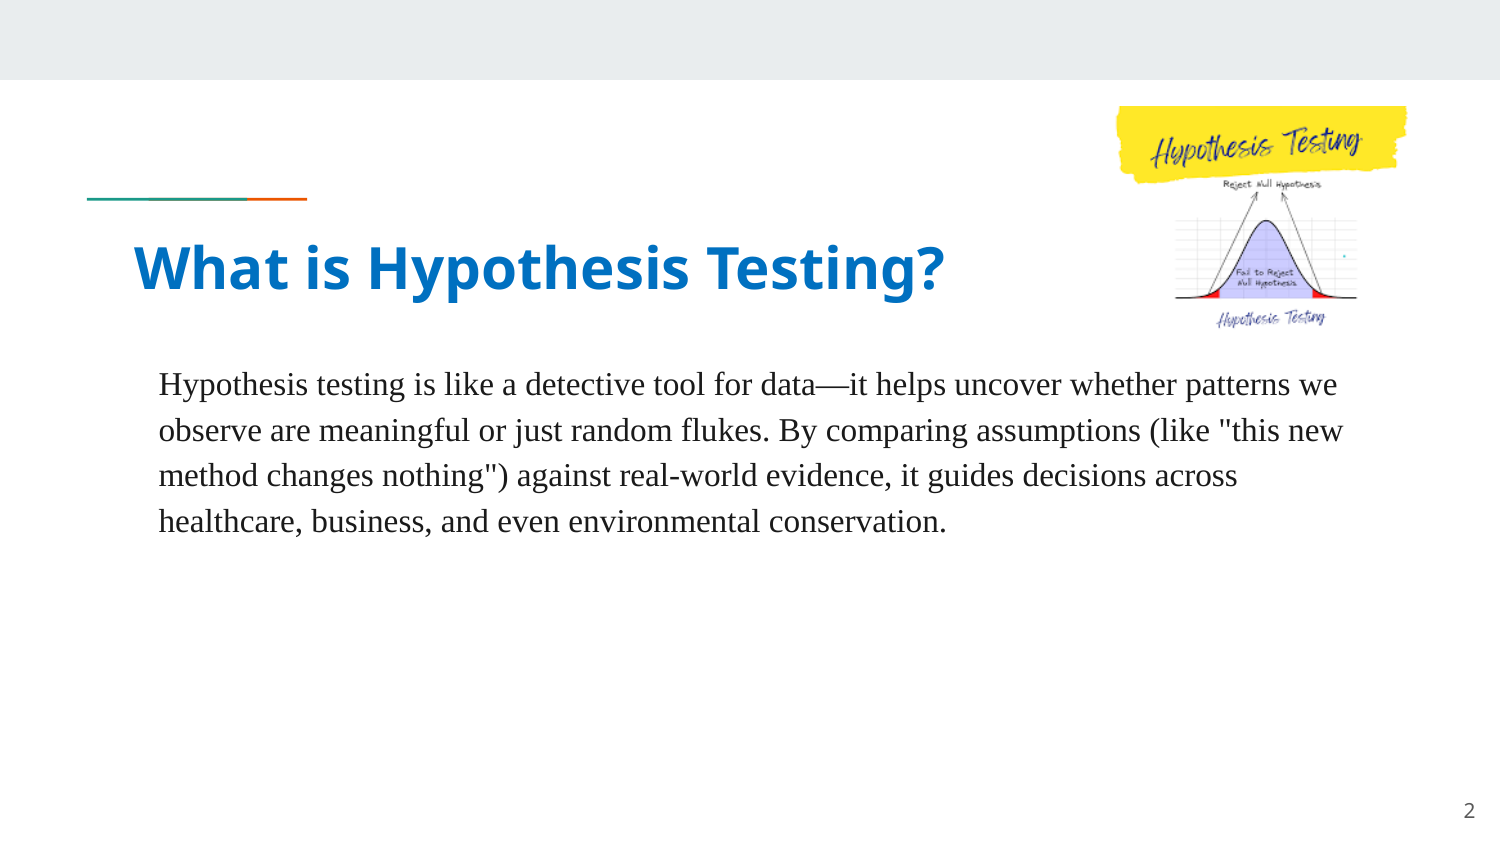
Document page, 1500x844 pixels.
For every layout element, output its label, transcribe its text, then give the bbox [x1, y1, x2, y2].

title What is Hypothesis Testing? [119, 216, 1080, 305]
picture [1085, 106, 1440, 342]
list Hypothesis testing is like a detective tool for data—it helps uncover whether patterns we observe are meaningful or just random flukes. By comparing assumptions (like "this new method changes nothing") against real-world evidence, it guides decisions across healthcare, business, and even environmental conservation. [119, 341, 1381, 712]
slide_number 2 [1400, 779, 1491, 844]
